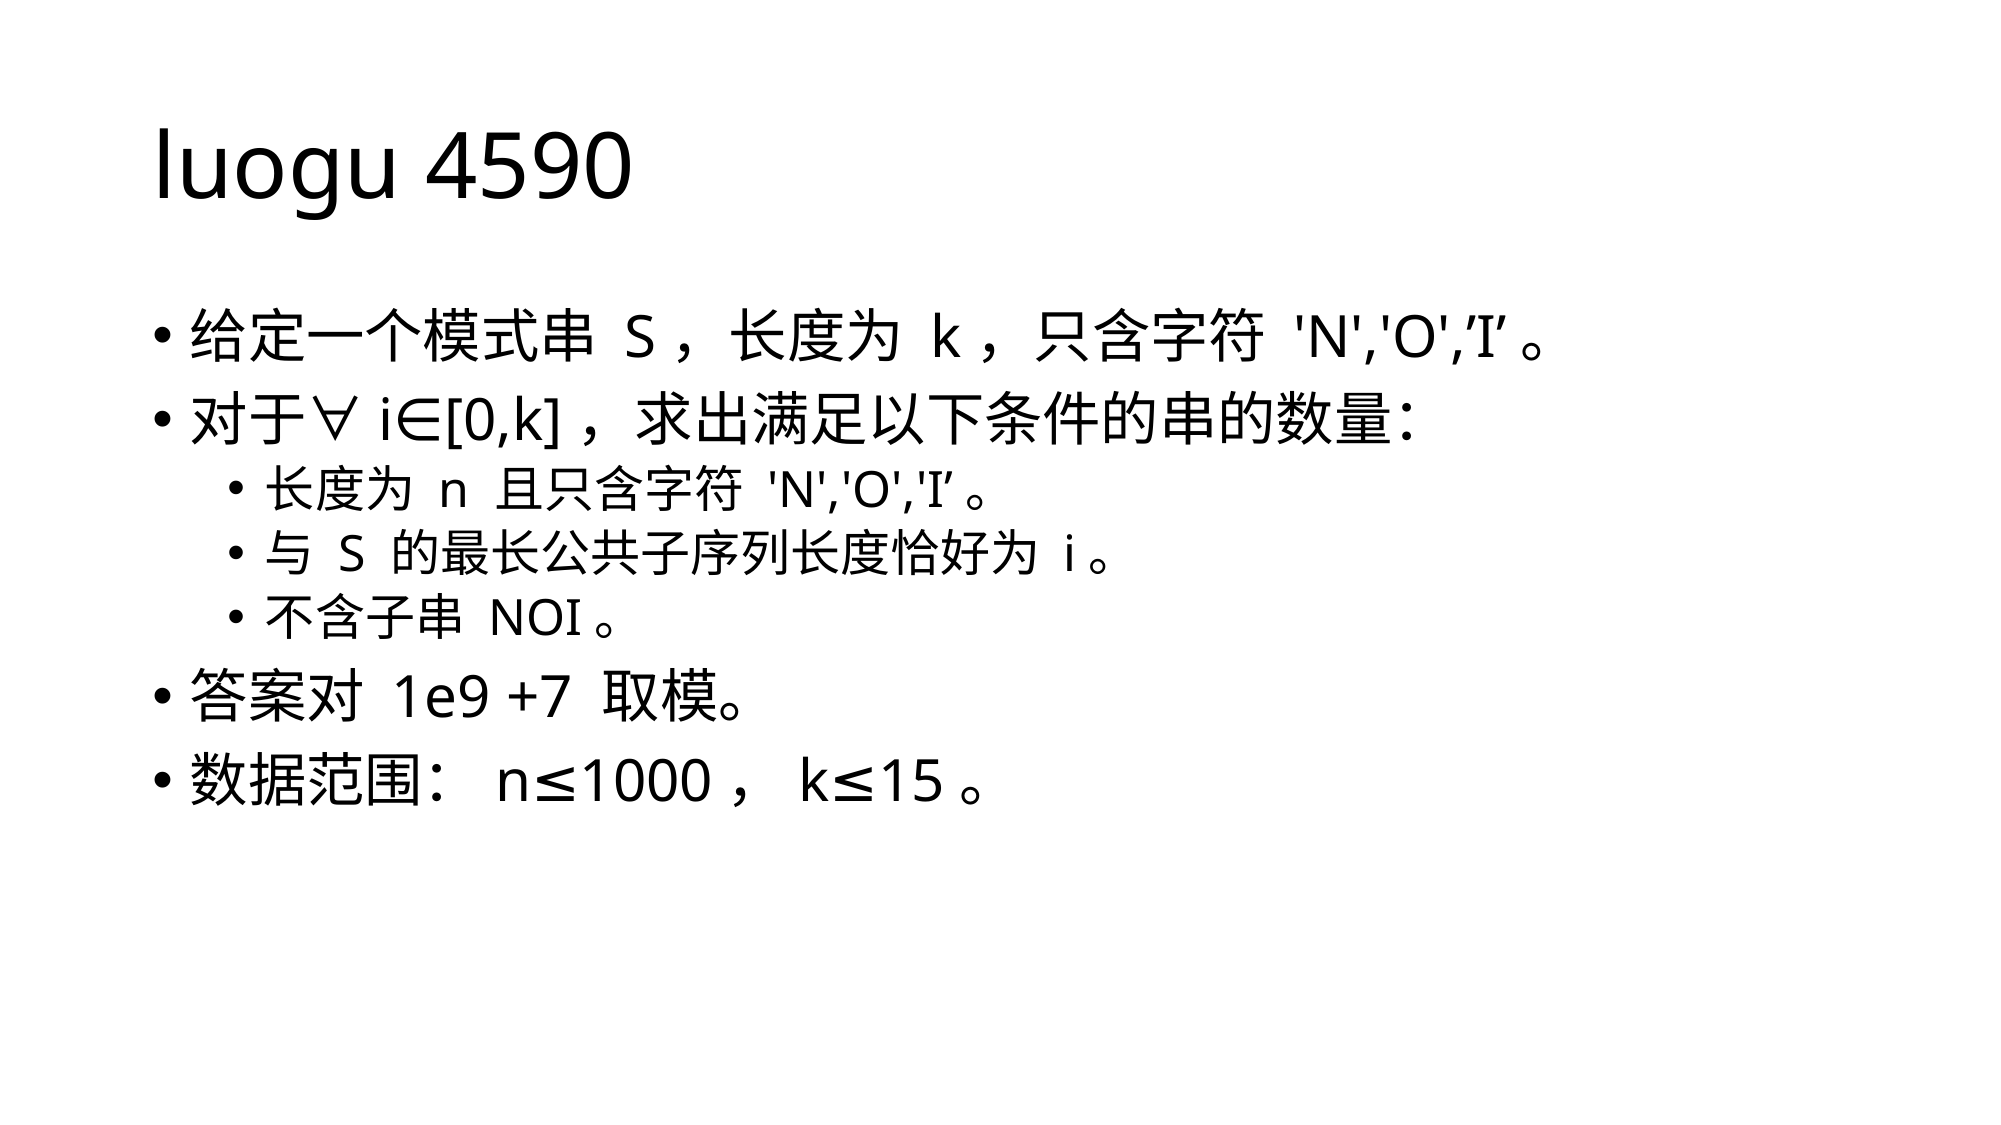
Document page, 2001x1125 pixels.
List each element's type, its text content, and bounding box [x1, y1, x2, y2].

title luogu 4590 [137, 59, 1863, 278]
list 给定一个模式串 S，长度为 k，只含字符 'N','O',’I’。 对于∀i∈[0,k]，求出满足以下条件的串的数量： 长度为 n 且只含字符 'N','O','I’。 与 S 的最长公共子序列长度恰好为 i。 不含子串 NOI。 答案对 1e9 +7 取模。 数据范围：n≤1000，k≤15。 [137, 299, 1863, 1014]
